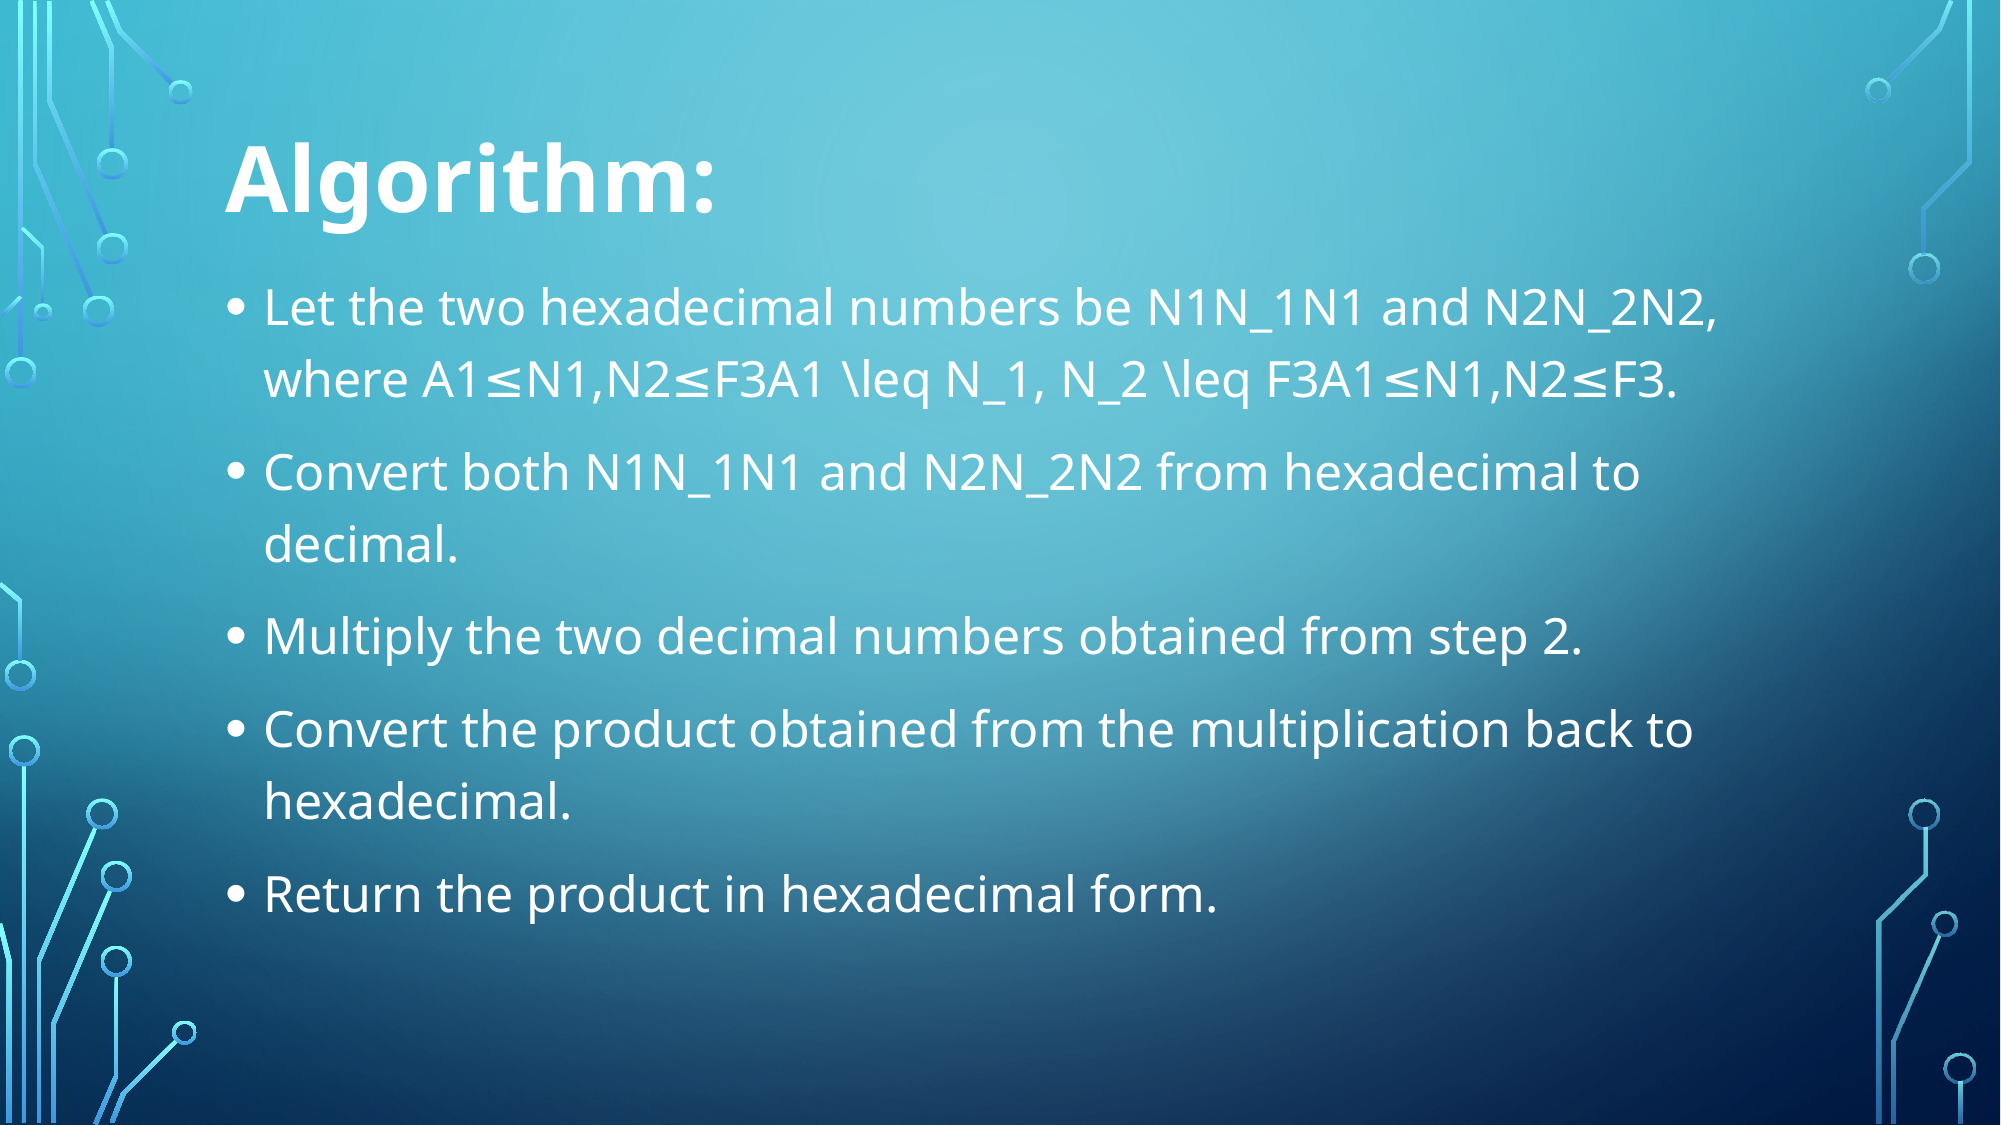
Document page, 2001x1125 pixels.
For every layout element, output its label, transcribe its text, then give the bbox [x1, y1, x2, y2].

list Let the two hexadecimal numbers be N1N_1N1​ and N2N_2N2​, where A1≤N1,N2≤F3A1 \leq N_1, N_2 \leq F3A1≤N1​,N2​≤F3. Convert both N1N_1N1​ and N2N_2N2​ from hexadecimal to decimal. Multiply the two decimal numbers obtained from step 2. Convert the product obtained from the multiplication back to hexadecimal. Return the product in hexadecimal form. [210, 255, 1836, 837]
text_box Algorithm: [210, 112, 1622, 238]
